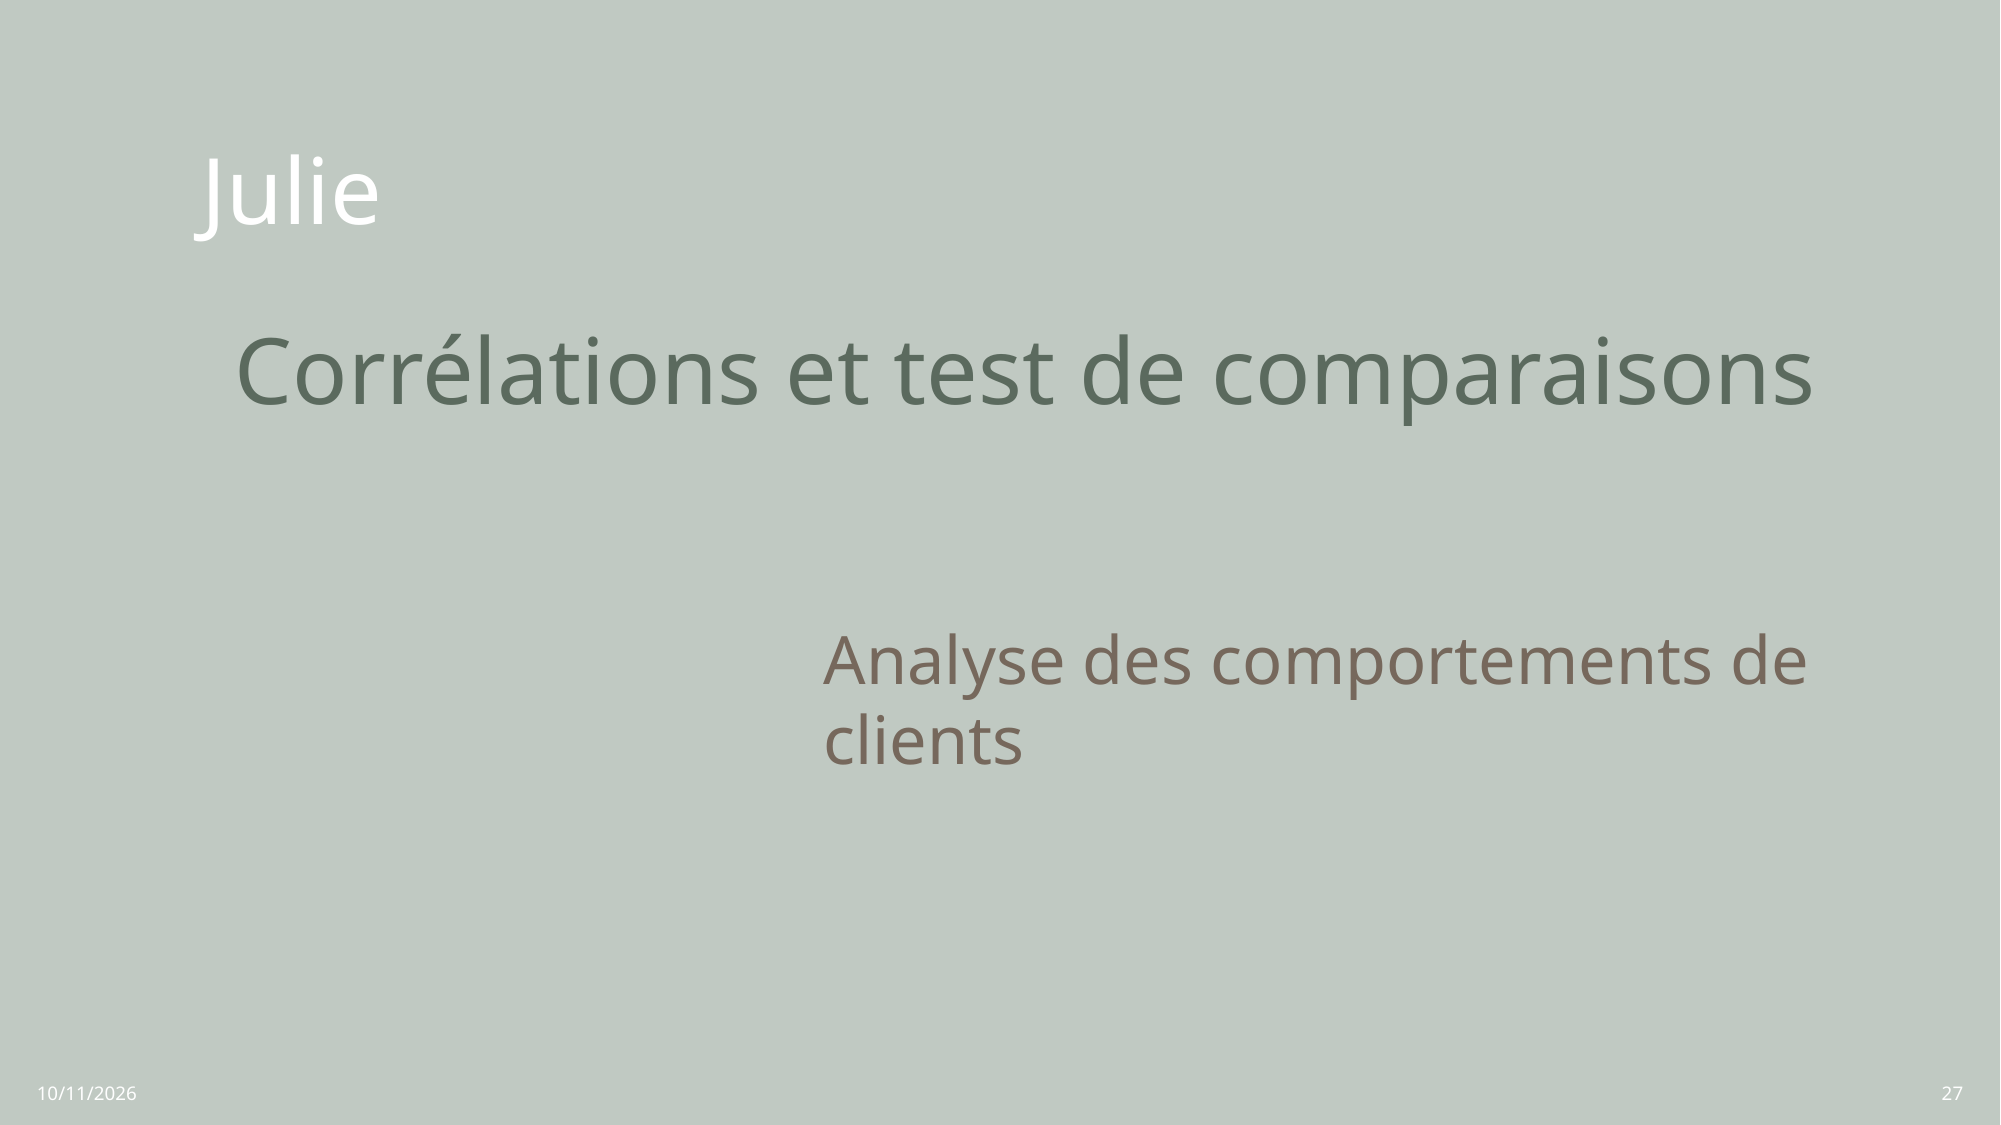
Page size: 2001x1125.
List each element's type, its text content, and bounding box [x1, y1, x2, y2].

slide_number 27 [1528, 1064, 1979, 1124]
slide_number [21, 1064, 472, 1124]
text_box Analyse des comportements de clients [808, 610, 1827, 786]
title Corrélations et test de comparaisons [219, 376, 2000, 583]
text_box Julie [186, 125, 1205, 251]
